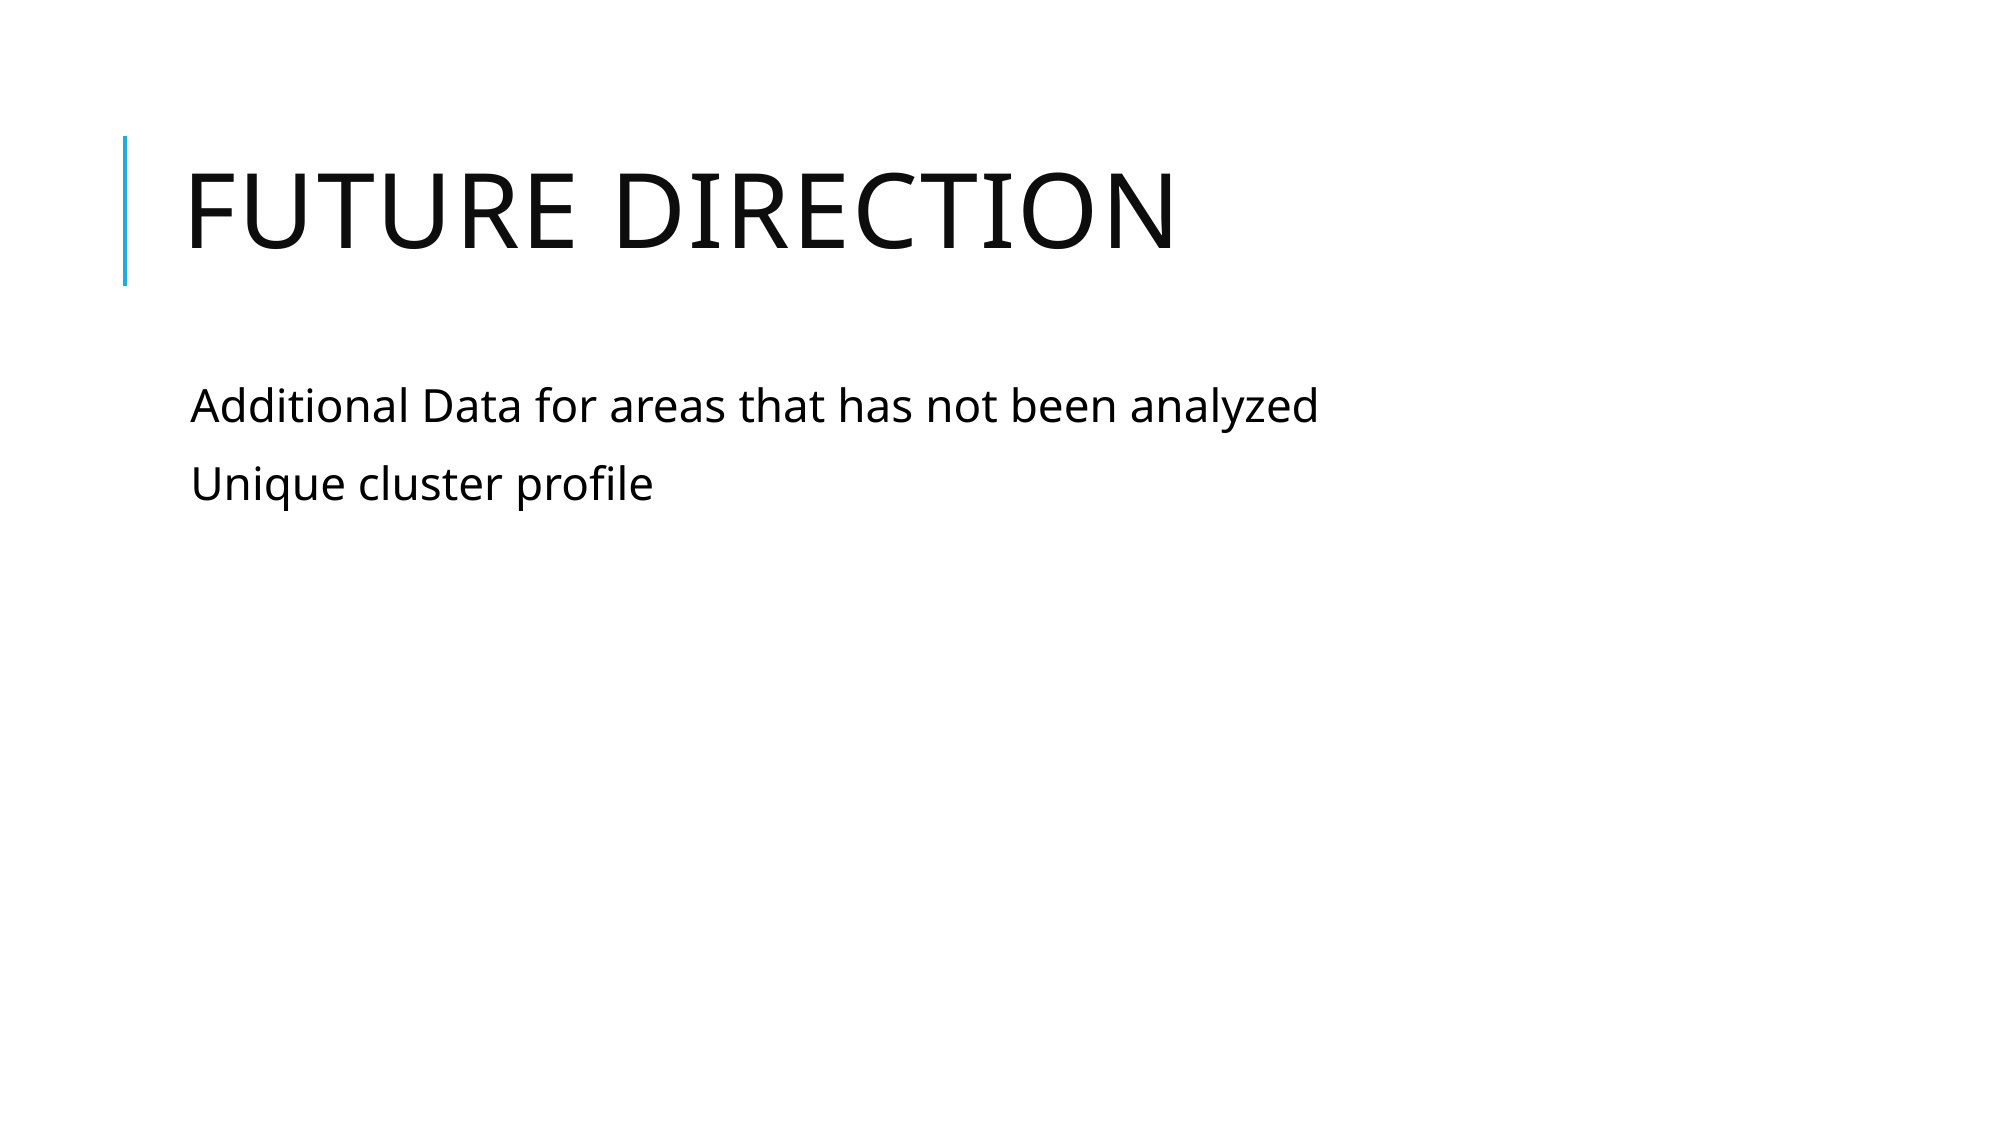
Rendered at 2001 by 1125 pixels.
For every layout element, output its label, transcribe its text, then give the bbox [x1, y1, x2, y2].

list Additional Data for areas that has not been analyzed Unique cluster profile [168, 375, 1763, 1035]
title Future Direction [168, 96, 1763, 342]
